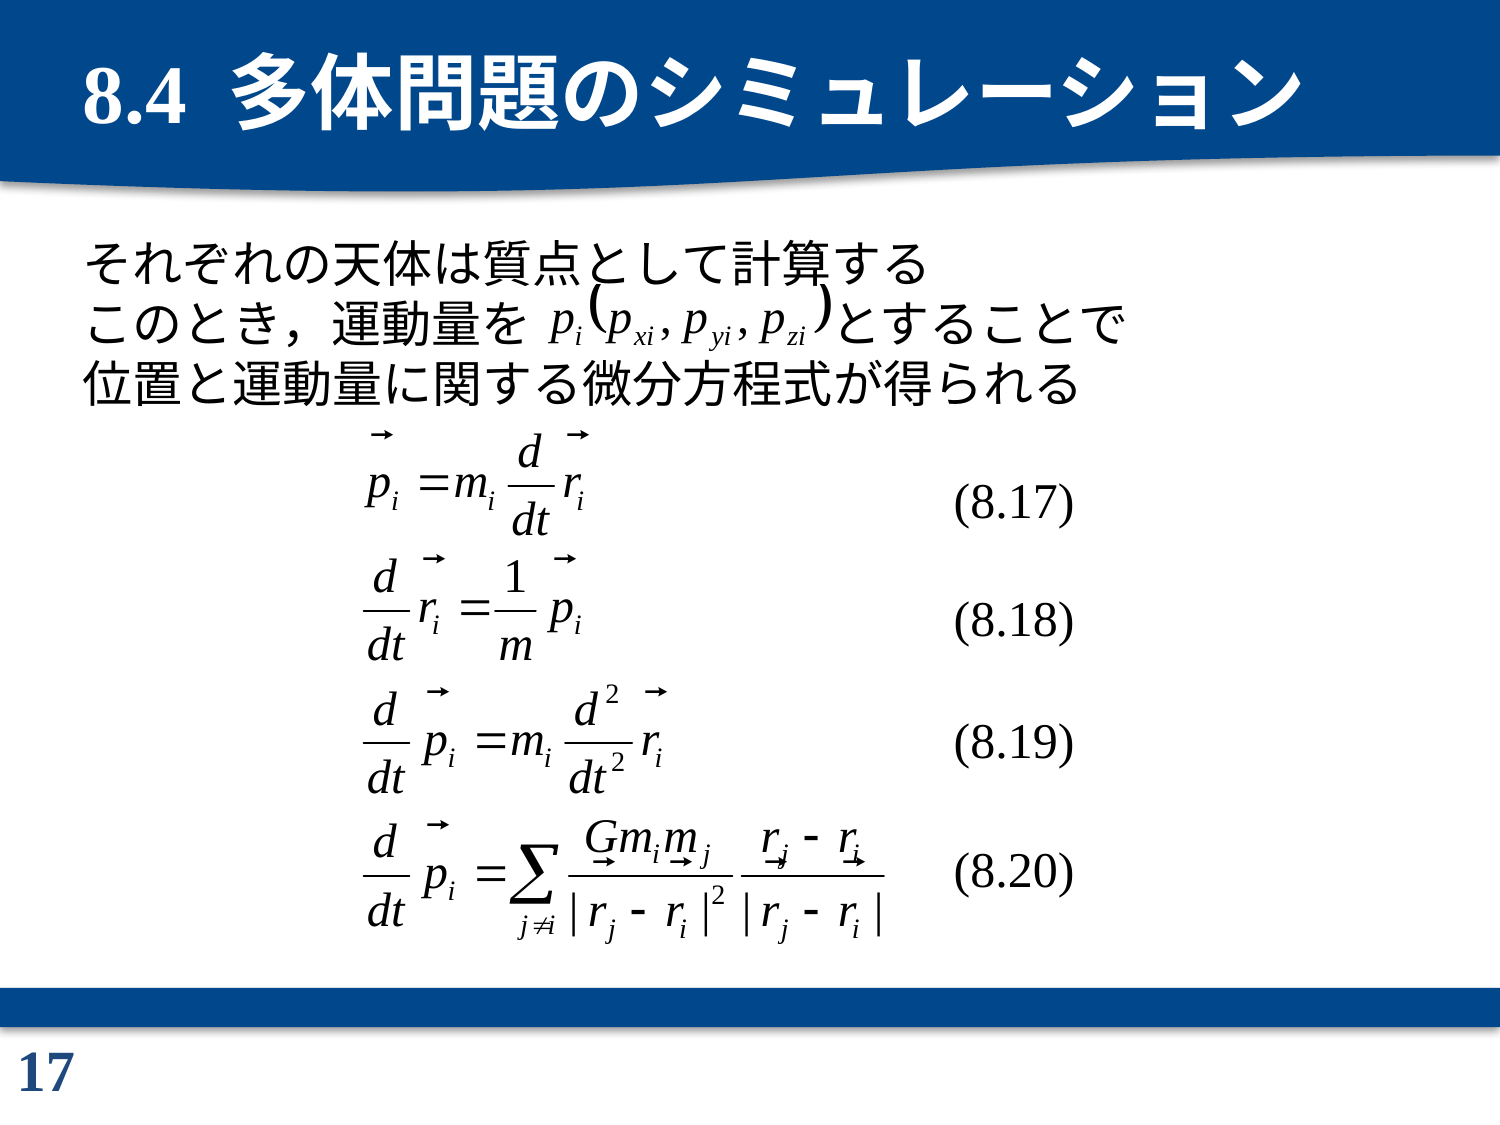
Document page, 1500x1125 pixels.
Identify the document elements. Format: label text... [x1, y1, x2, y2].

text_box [355, 670, 675, 803]
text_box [353, 421, 596, 546]
text_box それぞれの天体は質点として計算する このとき，運動量を とすることで 位置と運動量に関する微分方程式が得られる [67, 224, 1474, 420]
title 8.4 多体問題のシミュレーション [67, 21, 1445, 172]
text_box (8.18) [938, 578, 1113, 654]
text_box (8.17) [938, 460, 1113, 536]
slide_number 17 [0, 1024, 98, 1111]
text_box (8.20) [938, 830, 1113, 905]
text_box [537, 284, 832, 362]
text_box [355, 545, 594, 670]
text_box (8.19) [938, 700, 1116, 776]
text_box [355, 803, 896, 953]
